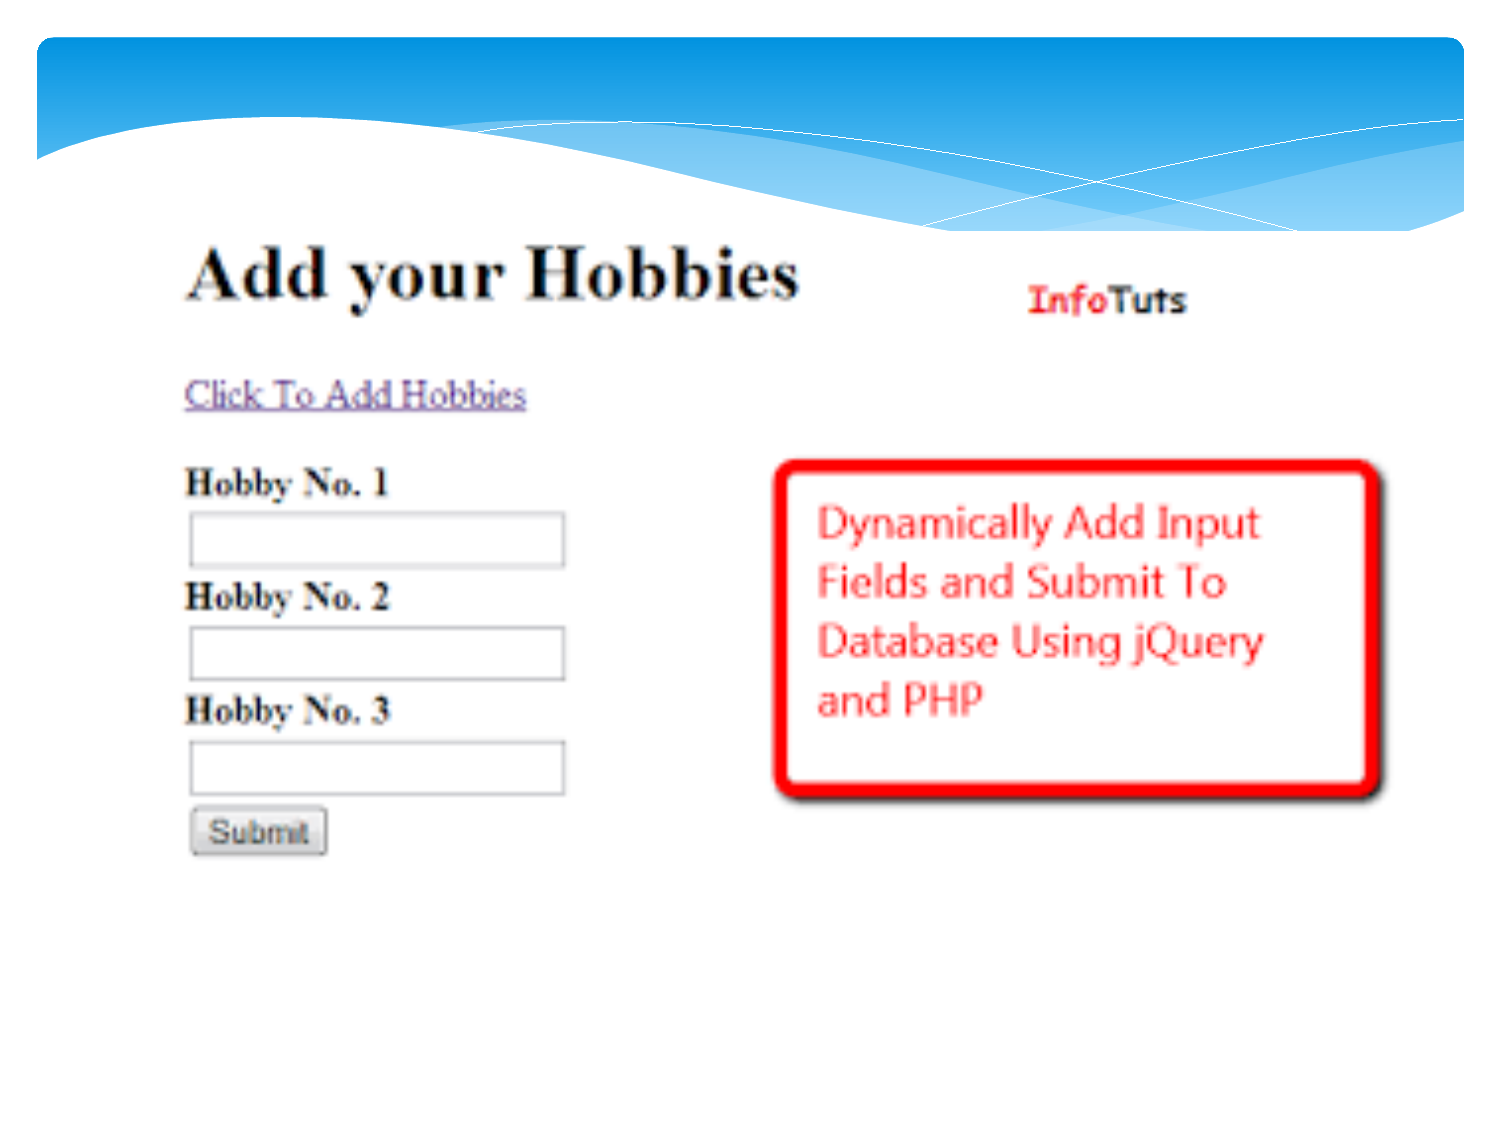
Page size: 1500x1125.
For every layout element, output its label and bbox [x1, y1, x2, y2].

picture [170, 231, 1422, 865]
